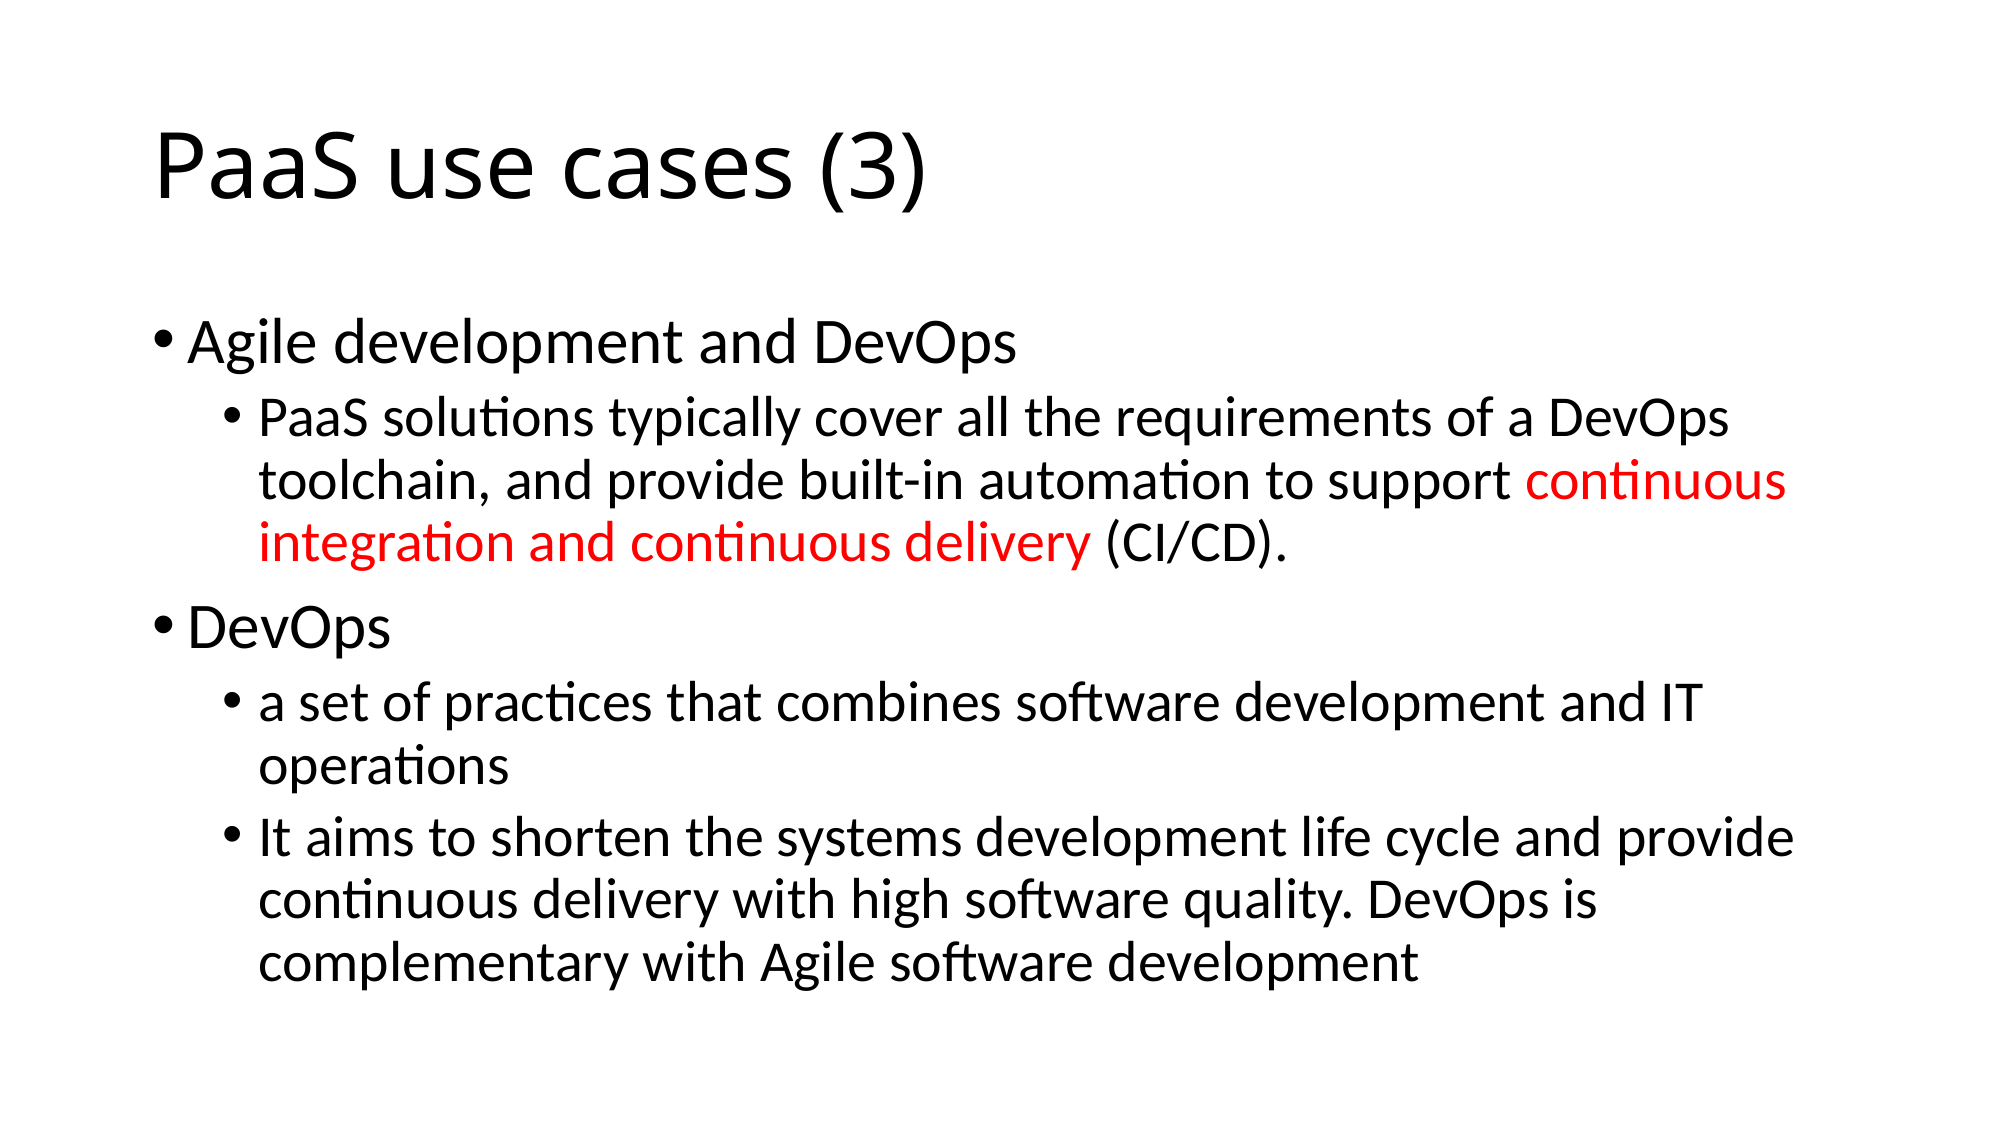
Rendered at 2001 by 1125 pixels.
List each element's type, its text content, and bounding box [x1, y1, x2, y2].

list Agile development and DevOps PaaS solutions typically cover all the requirements of a DevOps toolchain, and provide built-in automation to support continuous integration and continuous delivery (CI/CD). DevOps a set of practices that combines software development and IT operations It aims to shorten the systems development life cycle and provide continuous delivery with high software quality. DevOps is complementary with Agile software development [137, 299, 1863, 1014]
title PaaS use cases (3) [137, 59, 1863, 278]
